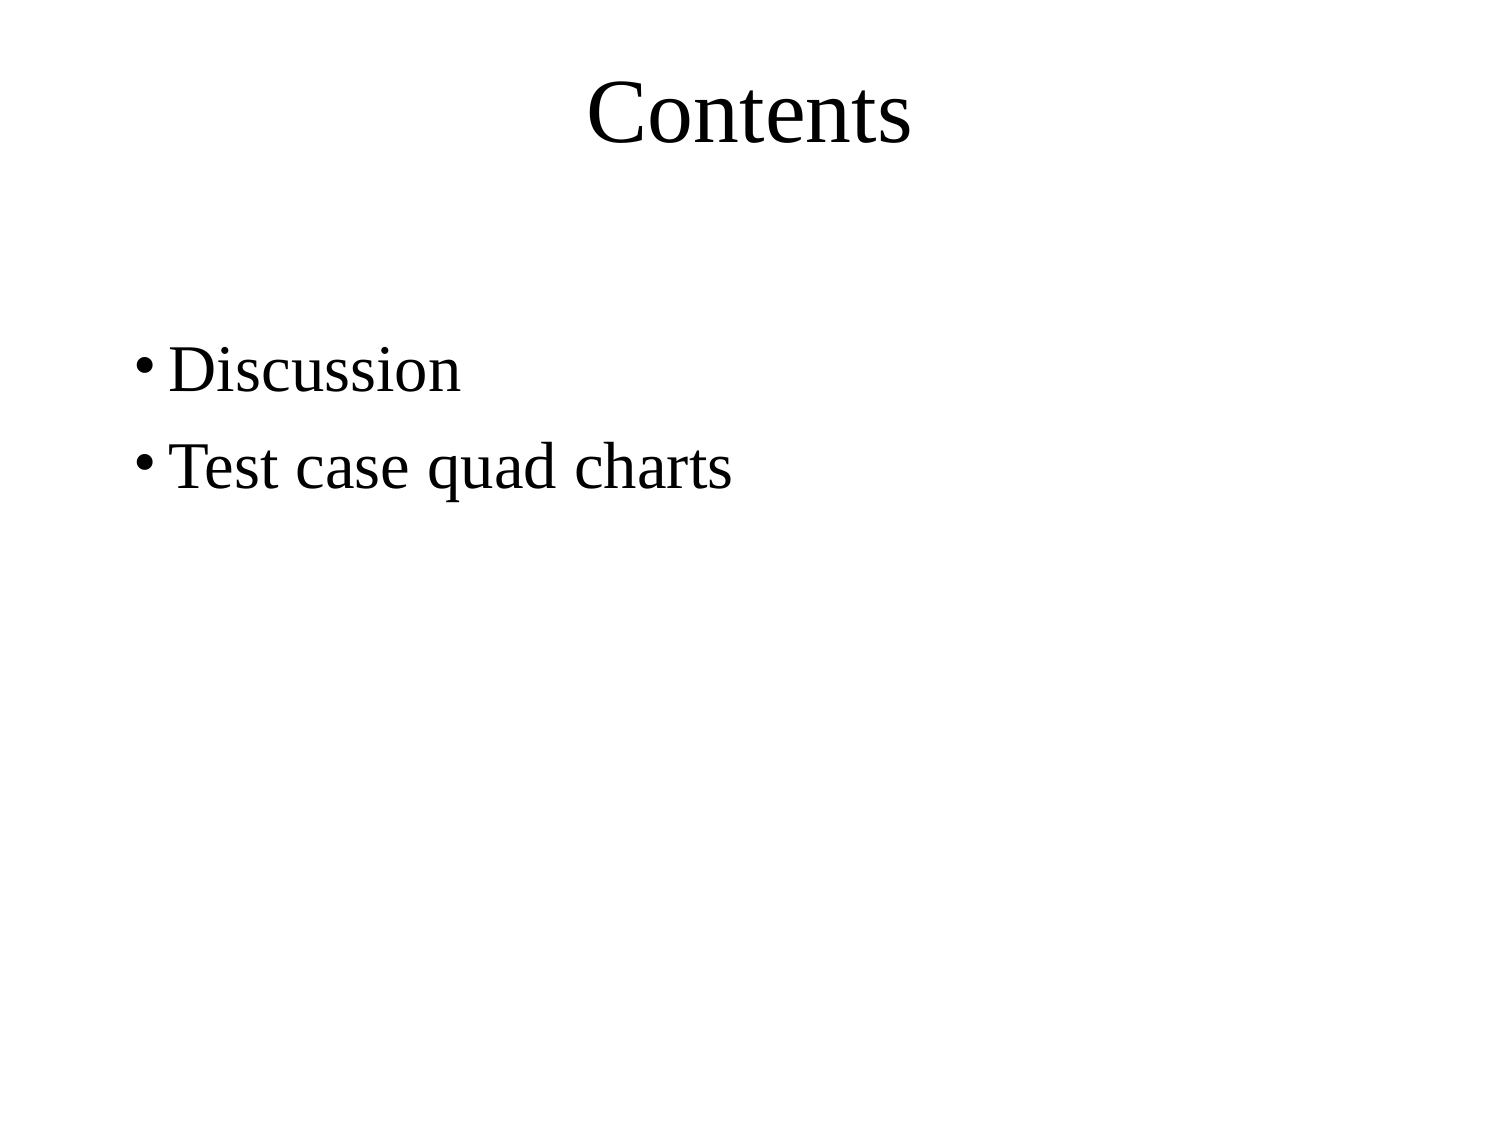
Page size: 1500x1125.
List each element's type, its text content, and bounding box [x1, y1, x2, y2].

text_box Contents [112, 51, 1388, 162]
text_box Discussion Test case quad charts [112, 324, 1388, 502]
